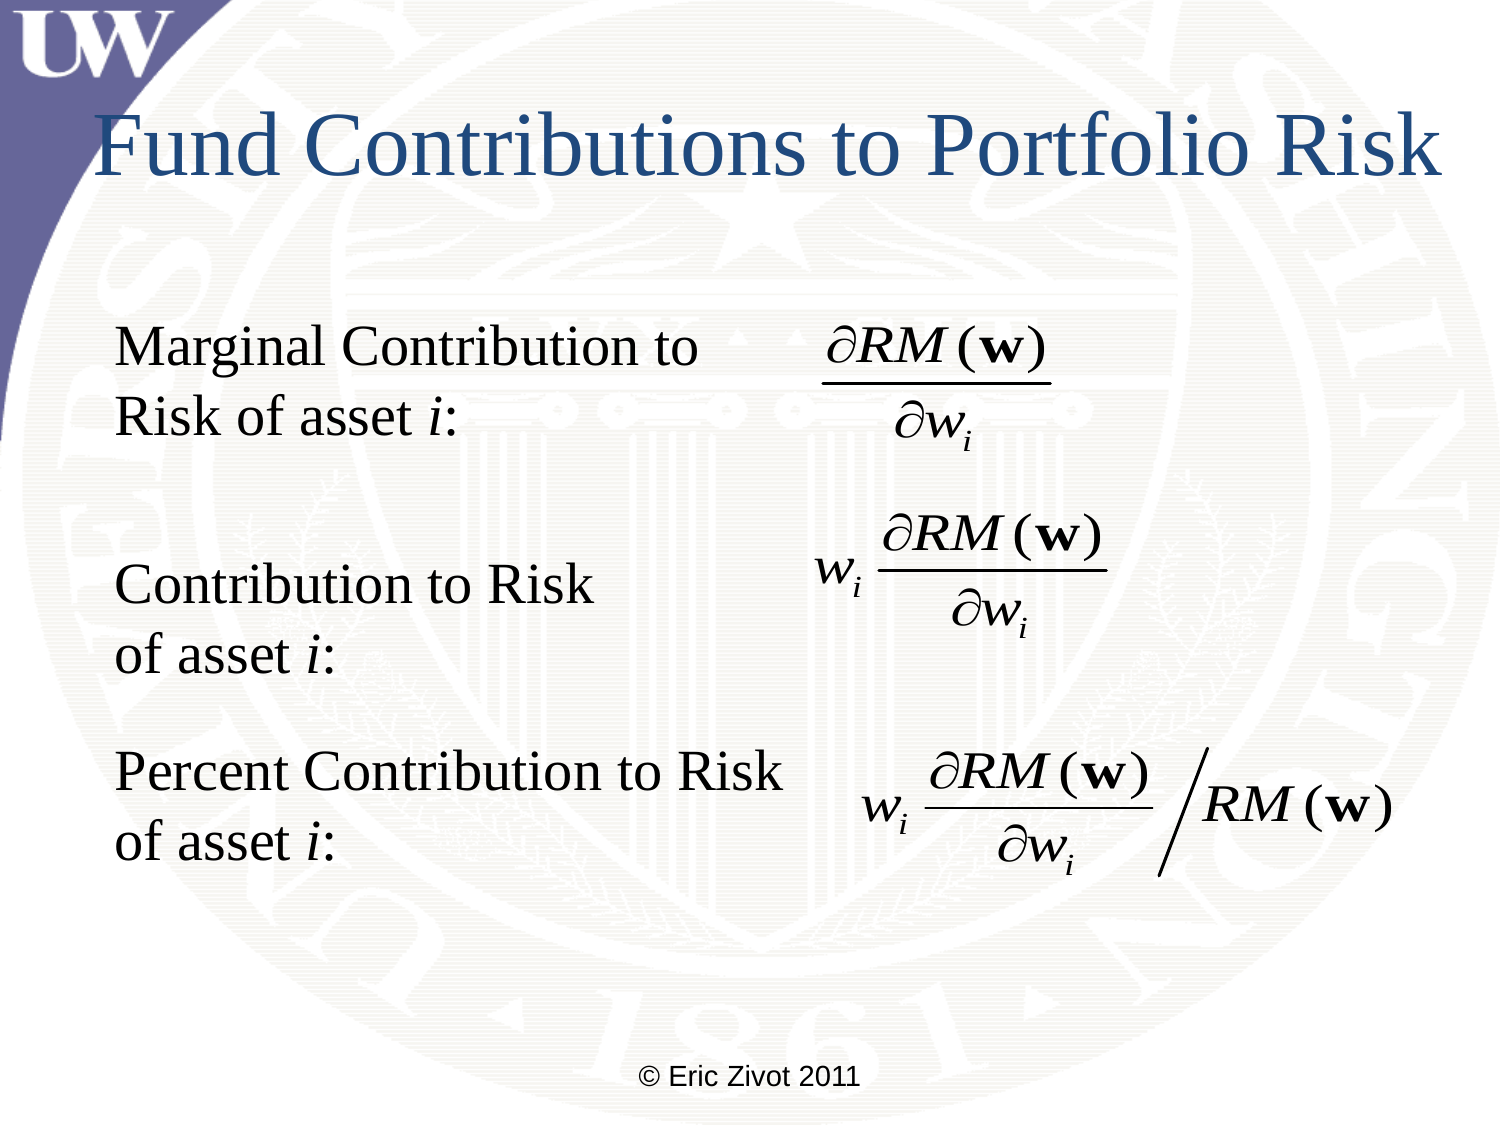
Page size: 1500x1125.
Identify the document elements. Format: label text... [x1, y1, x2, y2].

text_box Percent Contribution to Risk of asset i: [99, 724, 813, 880]
text_box Contribution to Risk of asset i: [99, 537, 663, 693]
text_box Marginal Contribution to Risk of asset i: [99, 299, 813, 455]
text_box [849, 737, 1408, 888]
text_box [812, 312, 1063, 463]
picture [0, 0, 1500, 1125]
title Fund Contributions to Portfolio Risk [74, 44, 1463, 233]
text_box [803, 499, 1122, 651]
footer © Eric Zivot 2011 [512, 1049, 988, 1103]
